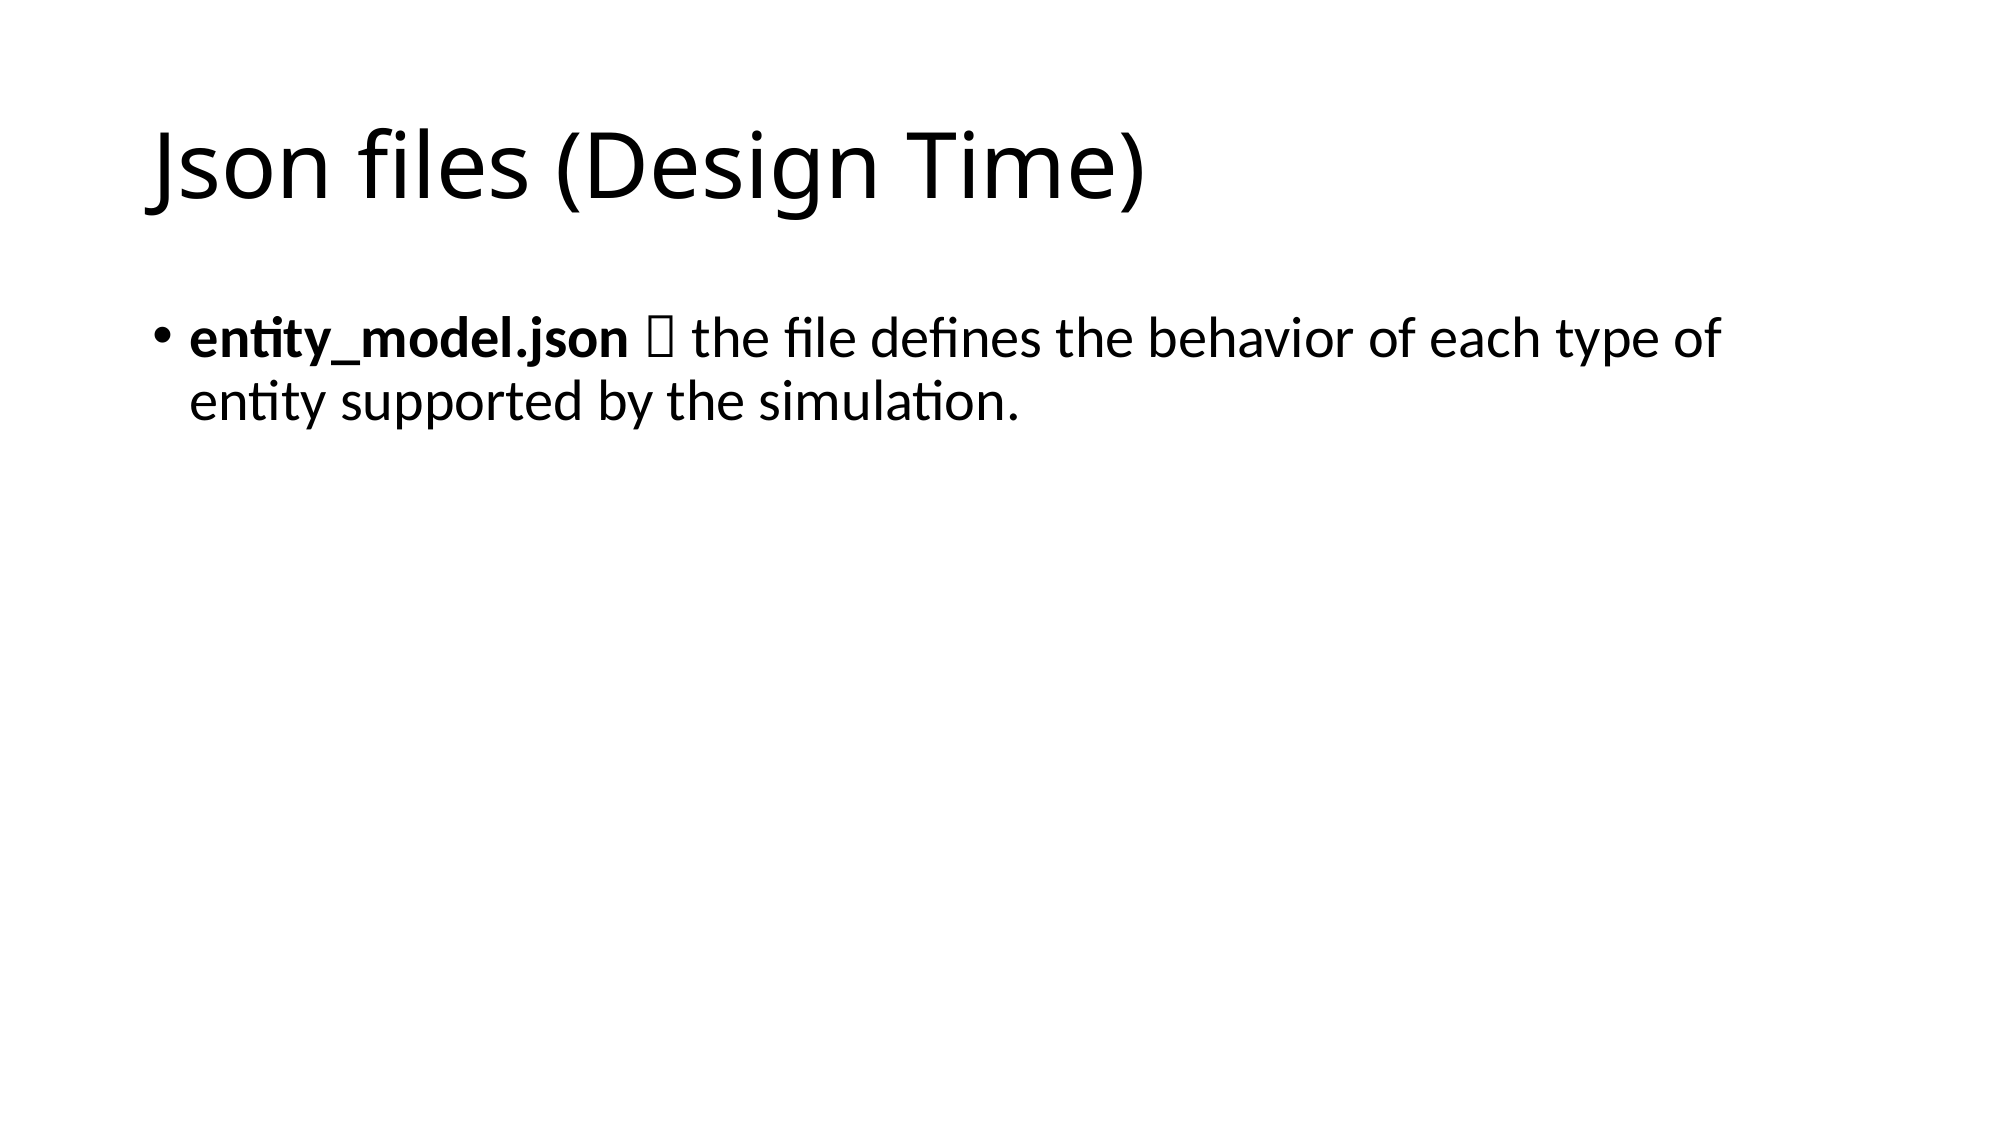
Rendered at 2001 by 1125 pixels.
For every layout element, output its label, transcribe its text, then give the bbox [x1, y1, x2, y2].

list entity_model.json  the file defines the behavior of each type of entity supported by the simulation. [137, 299, 1863, 1014]
title Json files (Design Time) [137, 59, 1863, 278]
